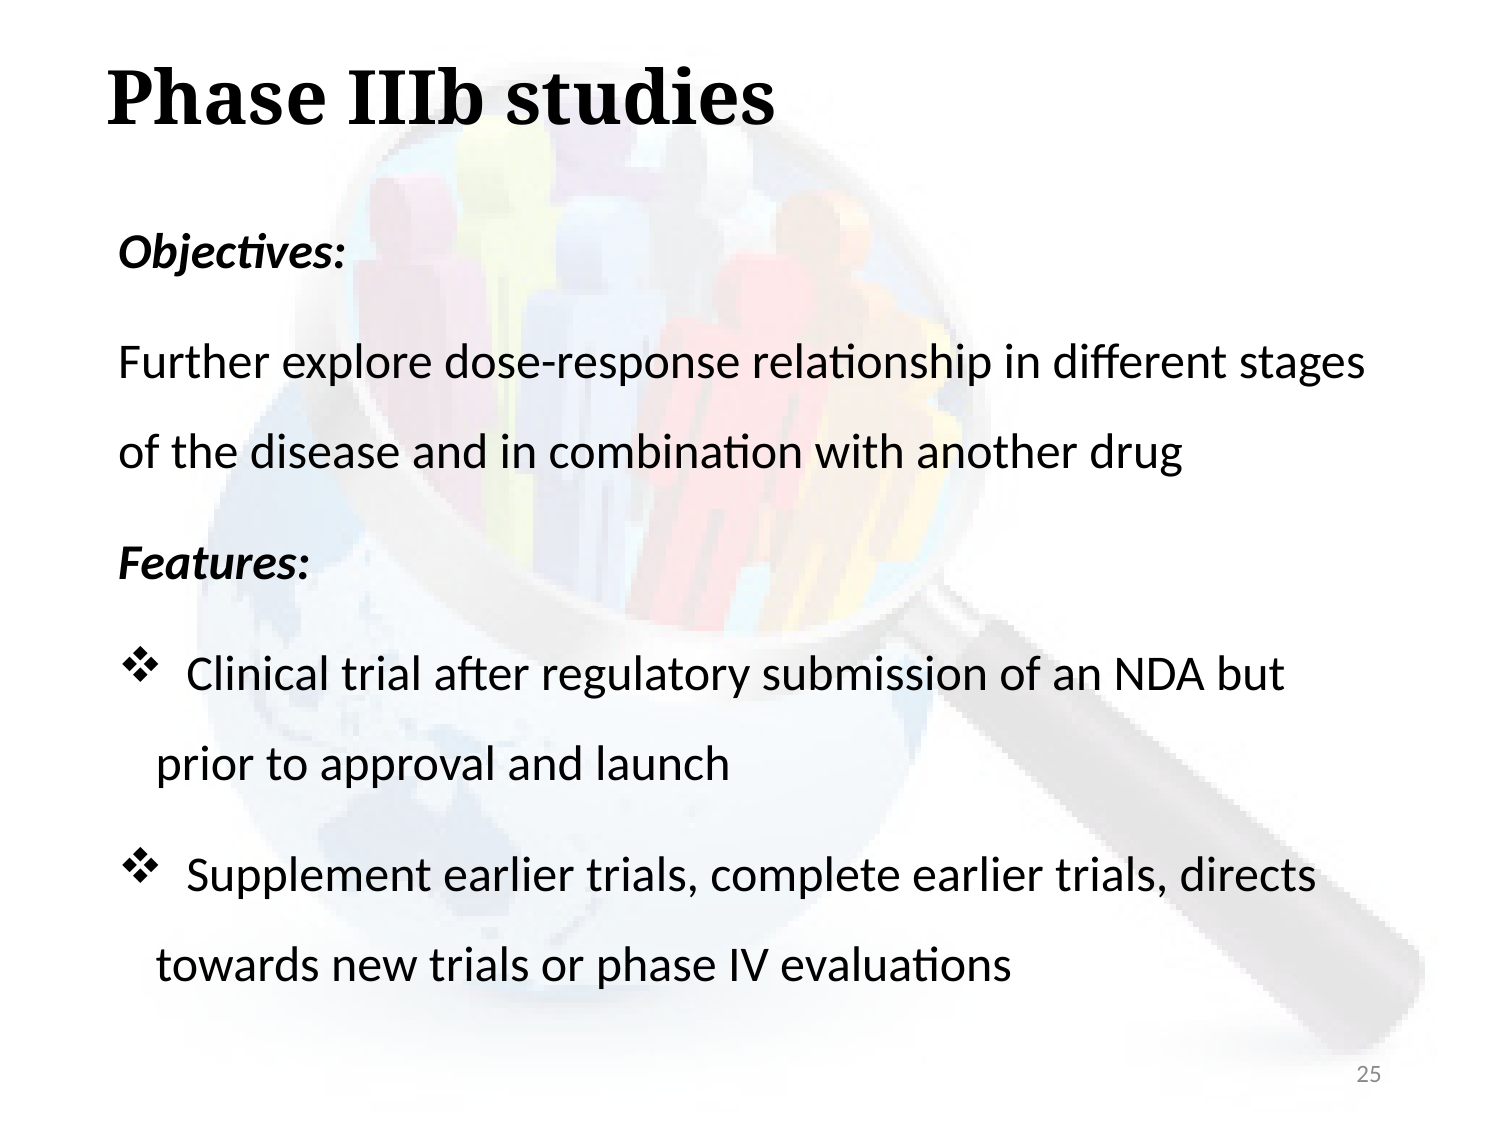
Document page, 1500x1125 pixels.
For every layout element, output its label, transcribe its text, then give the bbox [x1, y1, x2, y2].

slide_number 25 [1059, 1042, 1397, 1103]
list Objectives: Further explore dose-response relationship in different stages of the disease and in combination with another drug Features: Clinical trial after regulatory submission of an NDA but prior to approval and launch Supplement earlier trials, complete earlier trials, directs towards new trials or phase IV evaluations [103, 180, 1397, 1103]
title Phase IIIb studies [91, 19, 1385, 181]
